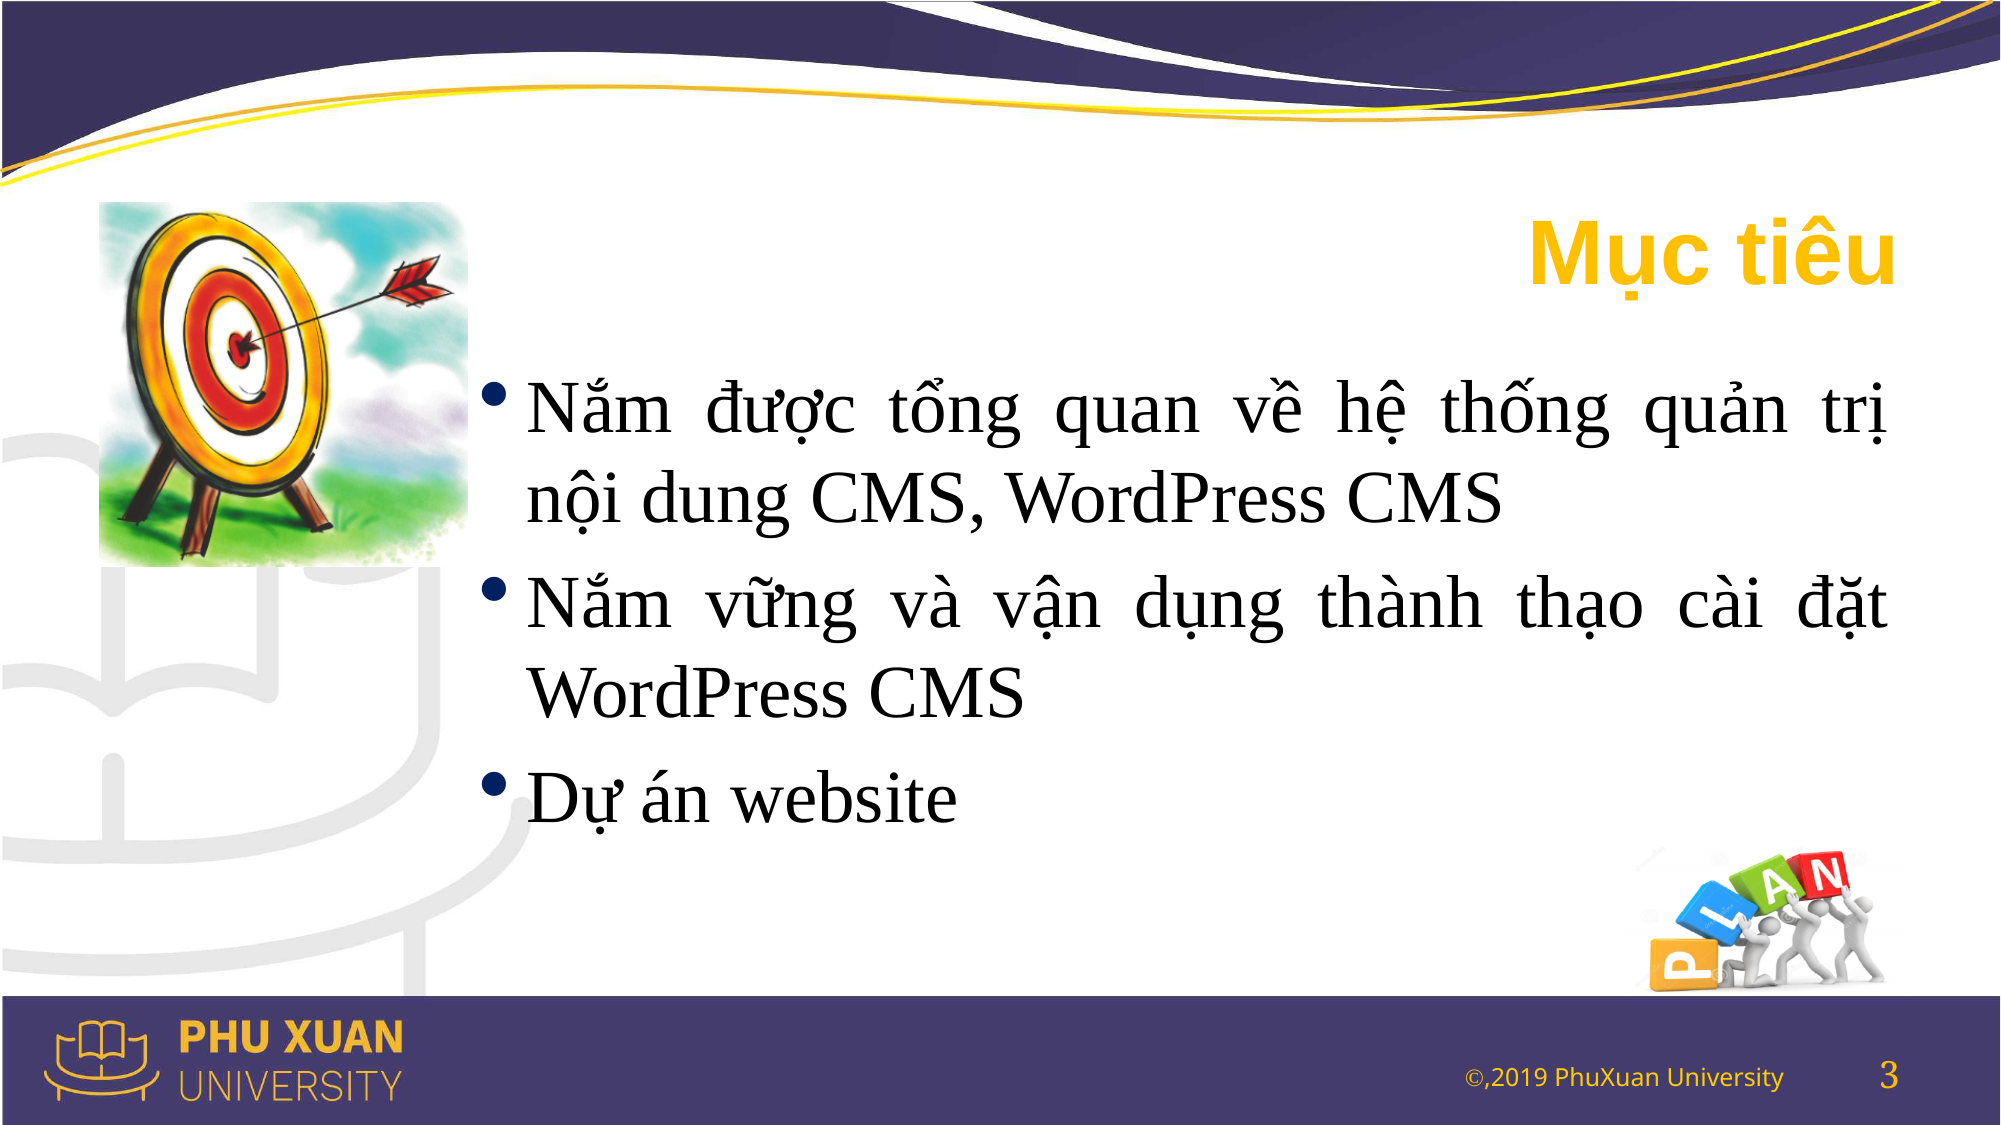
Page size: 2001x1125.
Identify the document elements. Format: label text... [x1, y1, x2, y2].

slide_number 3 [1733, 1042, 1900, 1103]
title Mục tiêu [99, 115, 1900, 304]
text_box Nắm được tổng quan về hệ thống quản trị nội dung CMS, WordPress CMS Nắm vững và vận dụng thành thạo cài đặt WordPress CMS Dự án website [467, 350, 1905, 839]
picture [0, 0, 2001, 1125]
